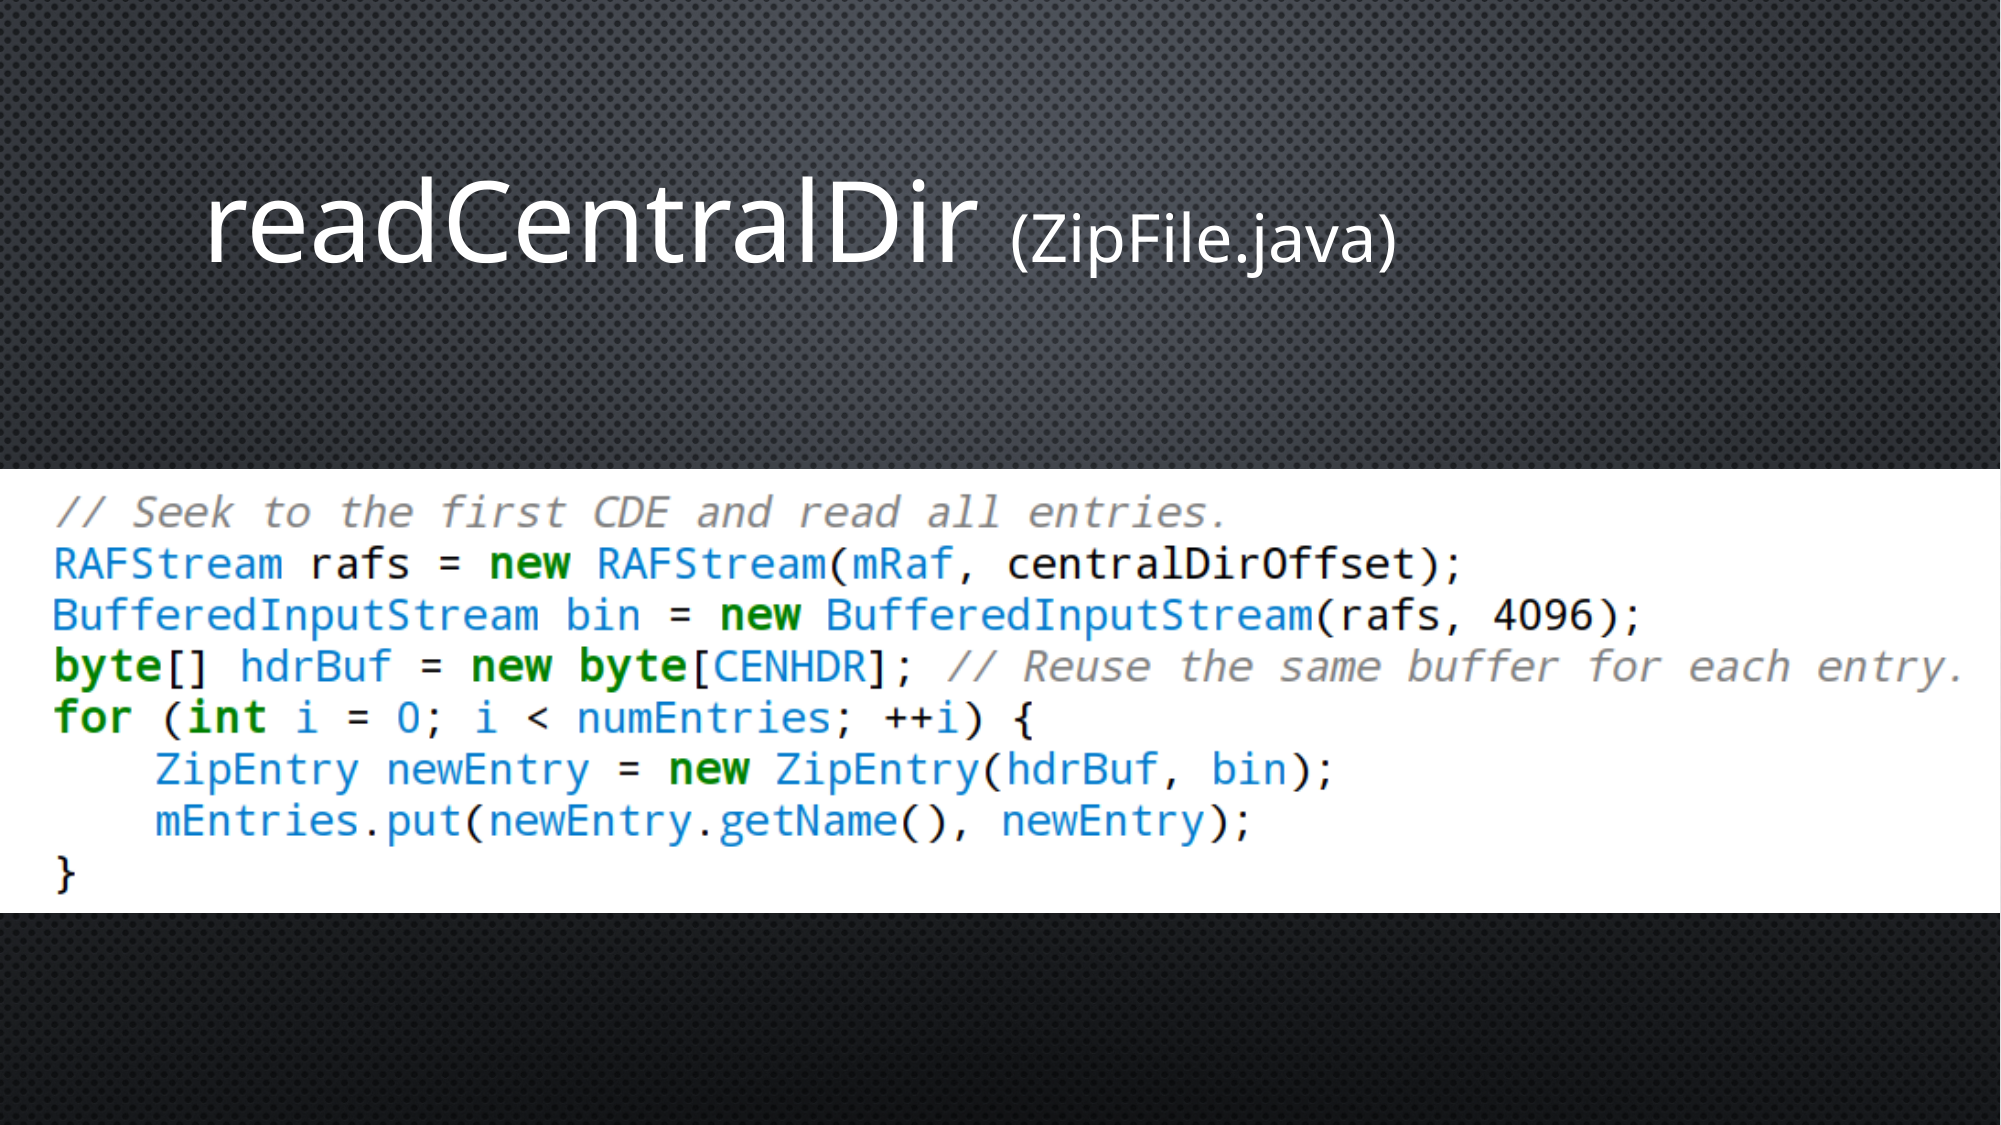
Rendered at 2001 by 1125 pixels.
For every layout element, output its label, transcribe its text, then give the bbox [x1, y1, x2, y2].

title readCentralDir (ZipFile.java) [187, 99, 1813, 335]
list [0, 469, 2000, 913]
